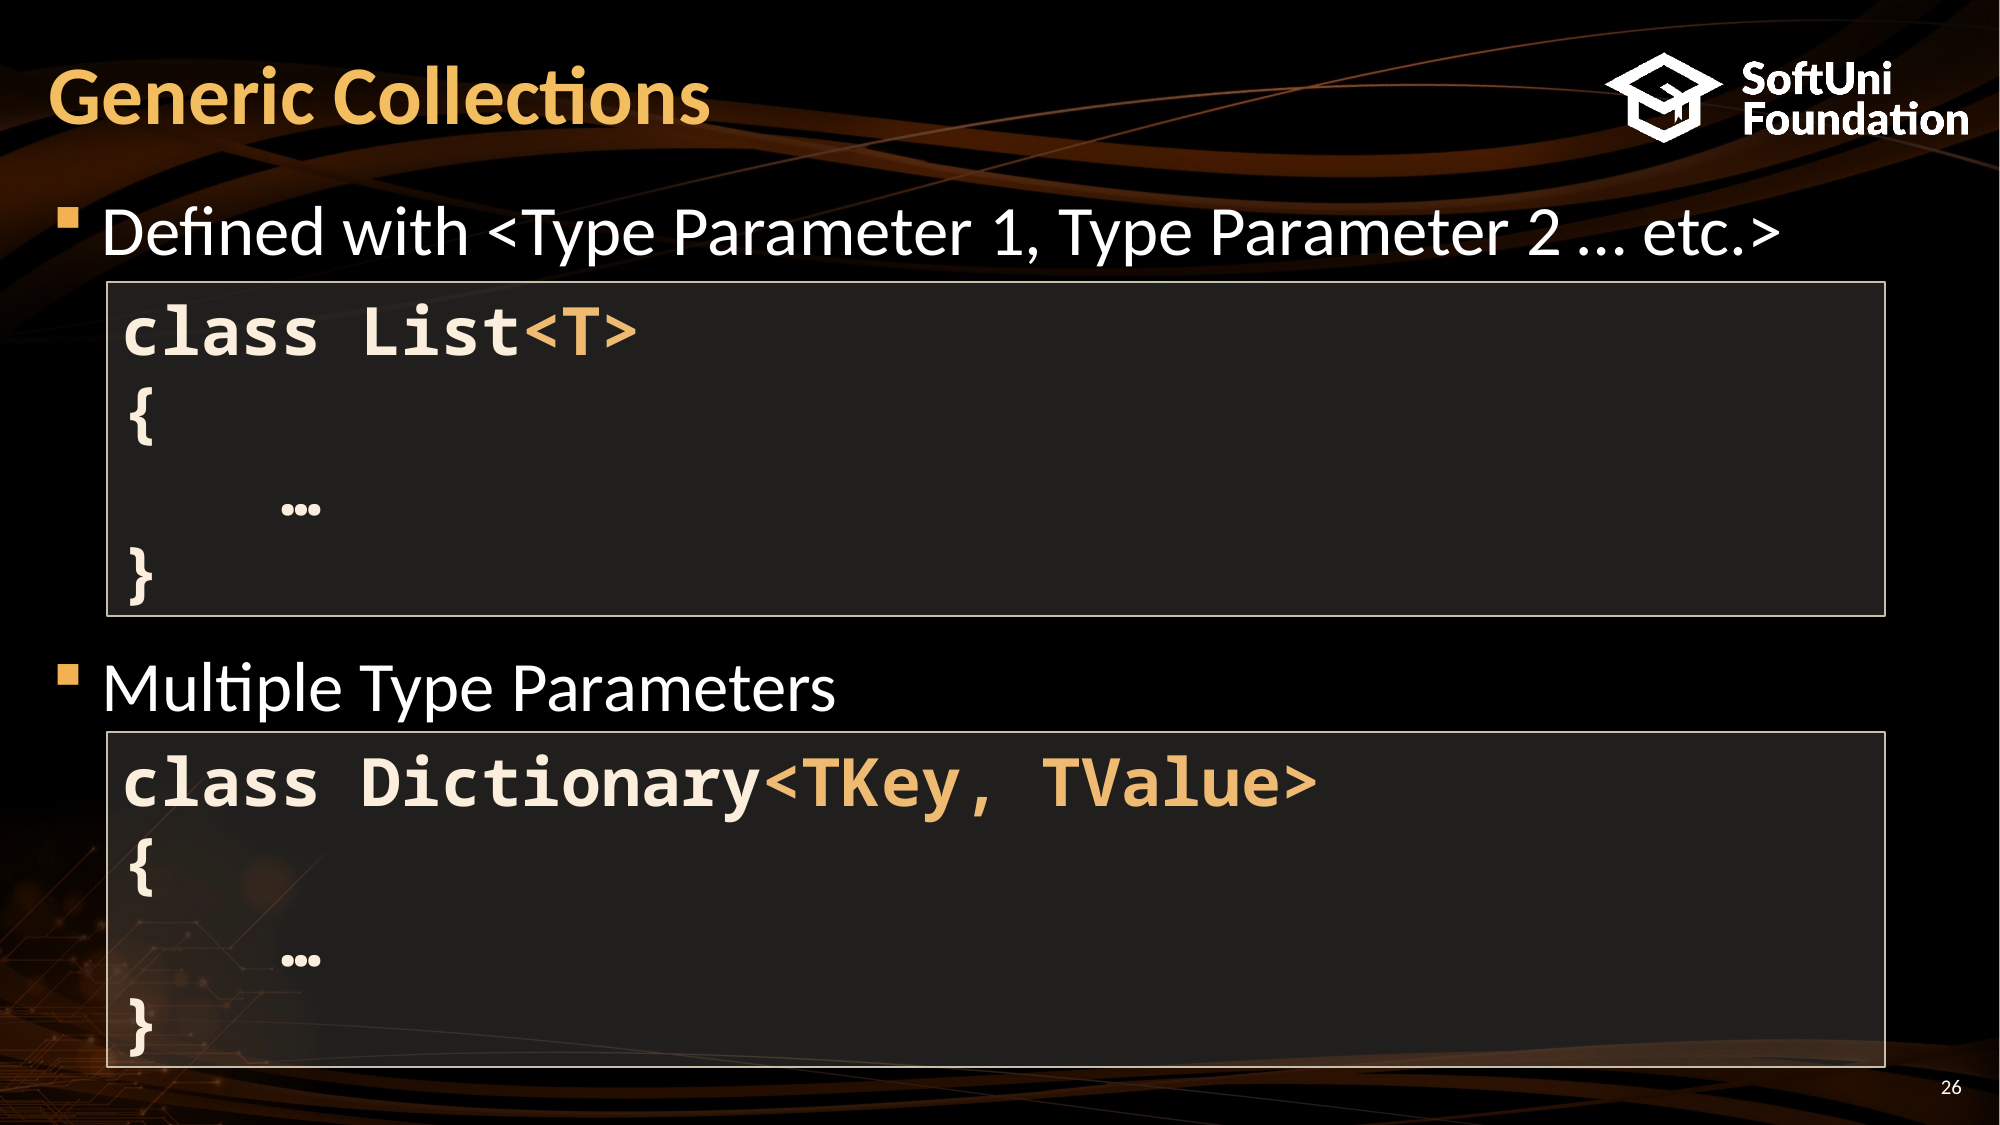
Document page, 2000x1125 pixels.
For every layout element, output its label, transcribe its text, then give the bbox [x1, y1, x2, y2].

title Generic Collections [30, 6, 1602, 189]
picture [0, 0, 2000, 1125]
text_box class Dictionary<TKey, TValue> { … } [107, 732, 1886, 1067]
list Defined with <Type Parameter 1, Type Parameter 2 … etc.> Multiple Type Parameters [34, 174, 1971, 1089]
text_box class List<T> { … } [107, 281, 1886, 617]
slide_number 26 [1897, 1070, 1968, 1103]
